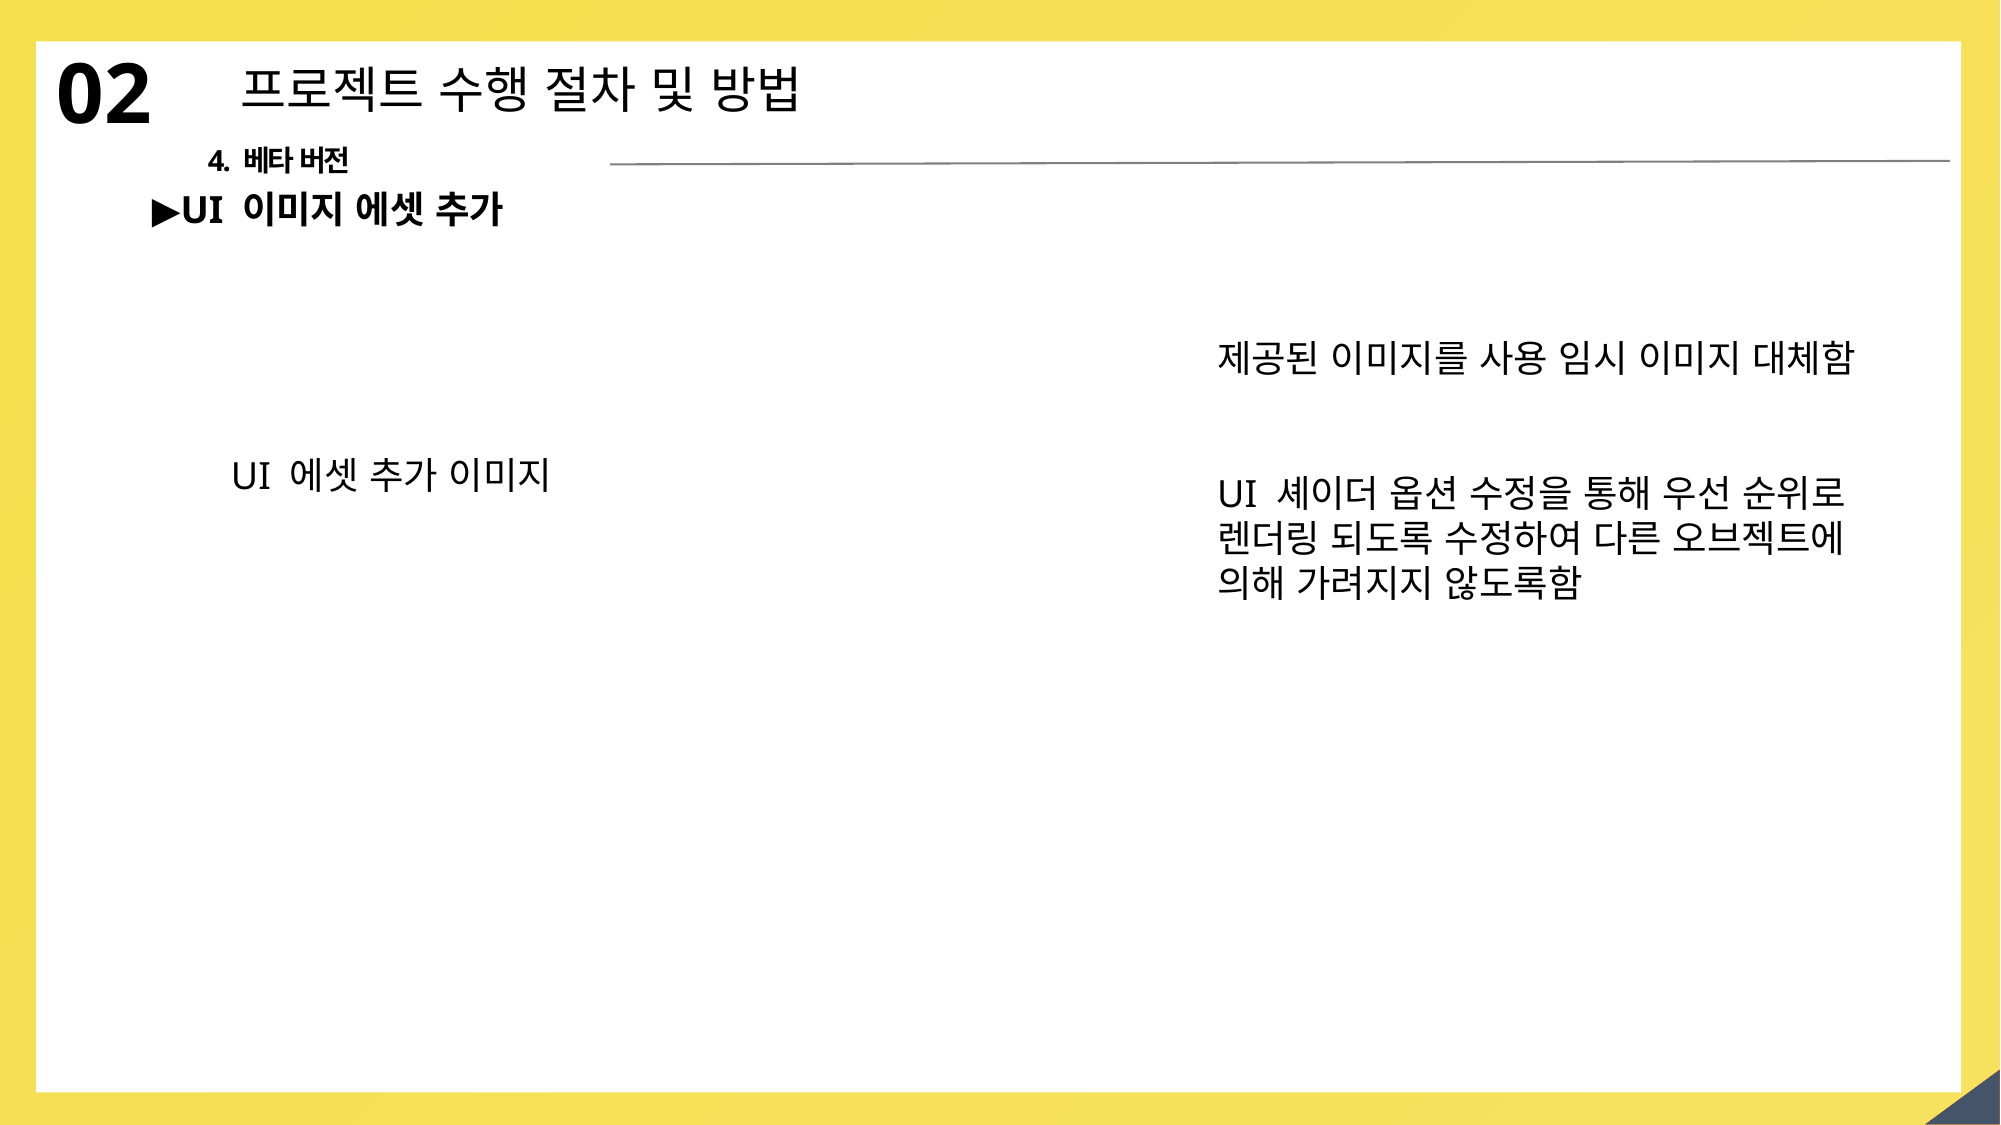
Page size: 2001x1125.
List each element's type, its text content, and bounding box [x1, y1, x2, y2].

text_box [34, 39, 1963, 1094]
text_box 프로젝트 수행 절차 및 방법 [225, 51, 818, 127]
text_box UI 에셋 추가 이미지 [216, 445, 912, 1007]
text_box [651, 160, 1951, 166]
text_box 제공된 이미지를 사용 임시 이미지 대체함 UI 셰이더 옵션 수정을 통해 우선 순위로 렌더링 되도록 수정하여 다른 오브젝트에 의해 가려지지 않도록함 [1202, 327, 1899, 890]
text_box 4. 베타 버전 [193, 134, 651, 179]
text_box 02 [41, 32, 233, 148]
text_box ▶UI 이미지 에셋 추가 [137, 179, 1492, 239]
